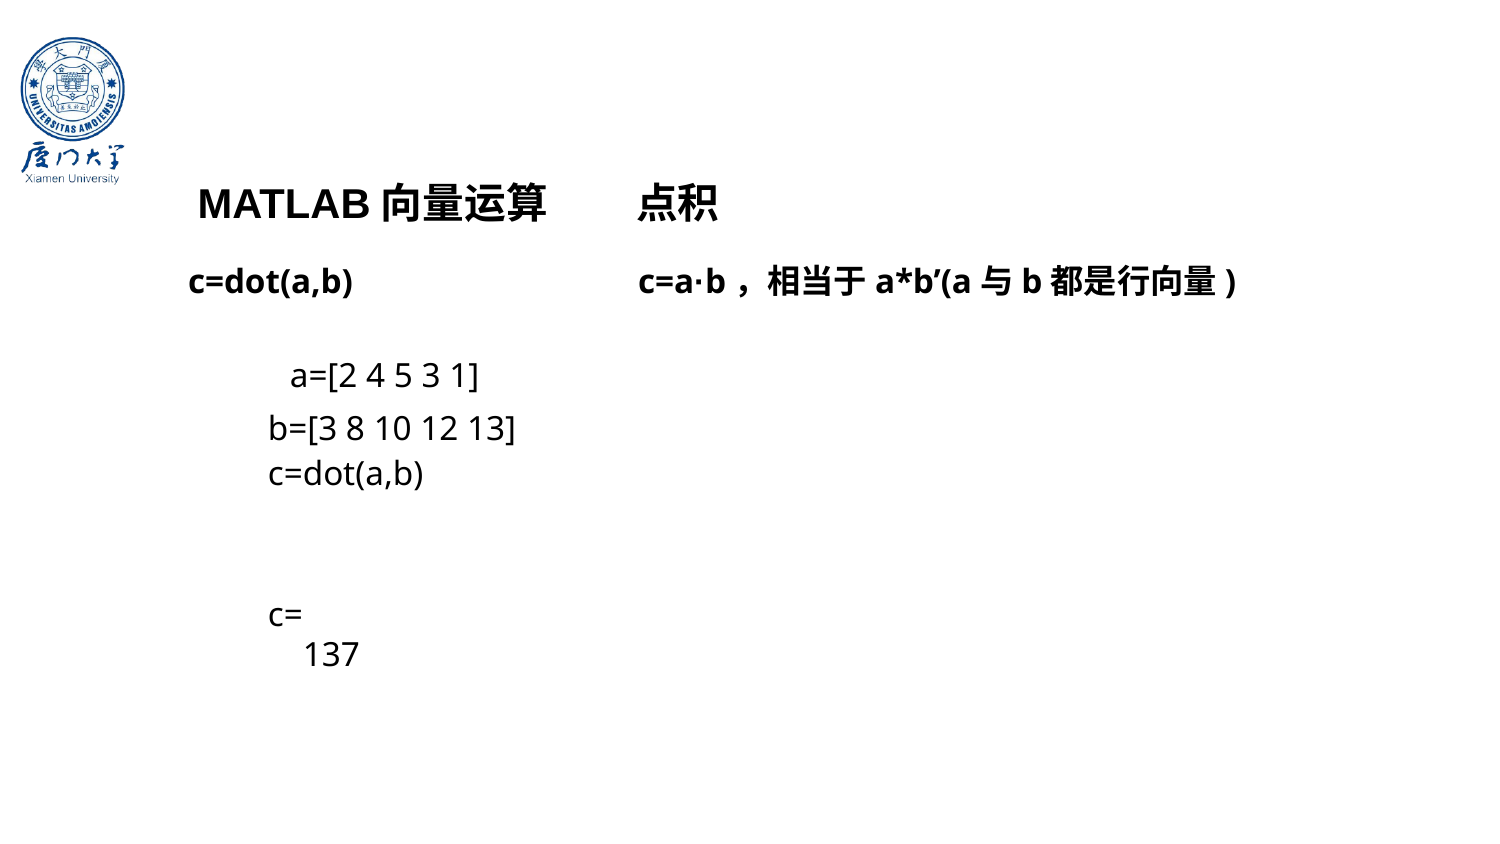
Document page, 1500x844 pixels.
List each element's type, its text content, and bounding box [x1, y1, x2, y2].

text_box a=[2 4 5 3 1] [275, 346, 504, 399]
text_box c=dot(a,b) [253, 444, 652, 499]
text_box c=dot(a,b) c=a·b，相当于a*b’(a与b都是行向量) [173, 254, 1157, 308]
text_box [262, 519, 1246, 759]
picture [0, 33, 151, 185]
text_box b=[3 8 10 12 13] [253, 399, 652, 444]
text_box MATLAB向量运算 点积 [171, 169, 972, 235]
text_box c= 137 [253, 585, 750, 680]
